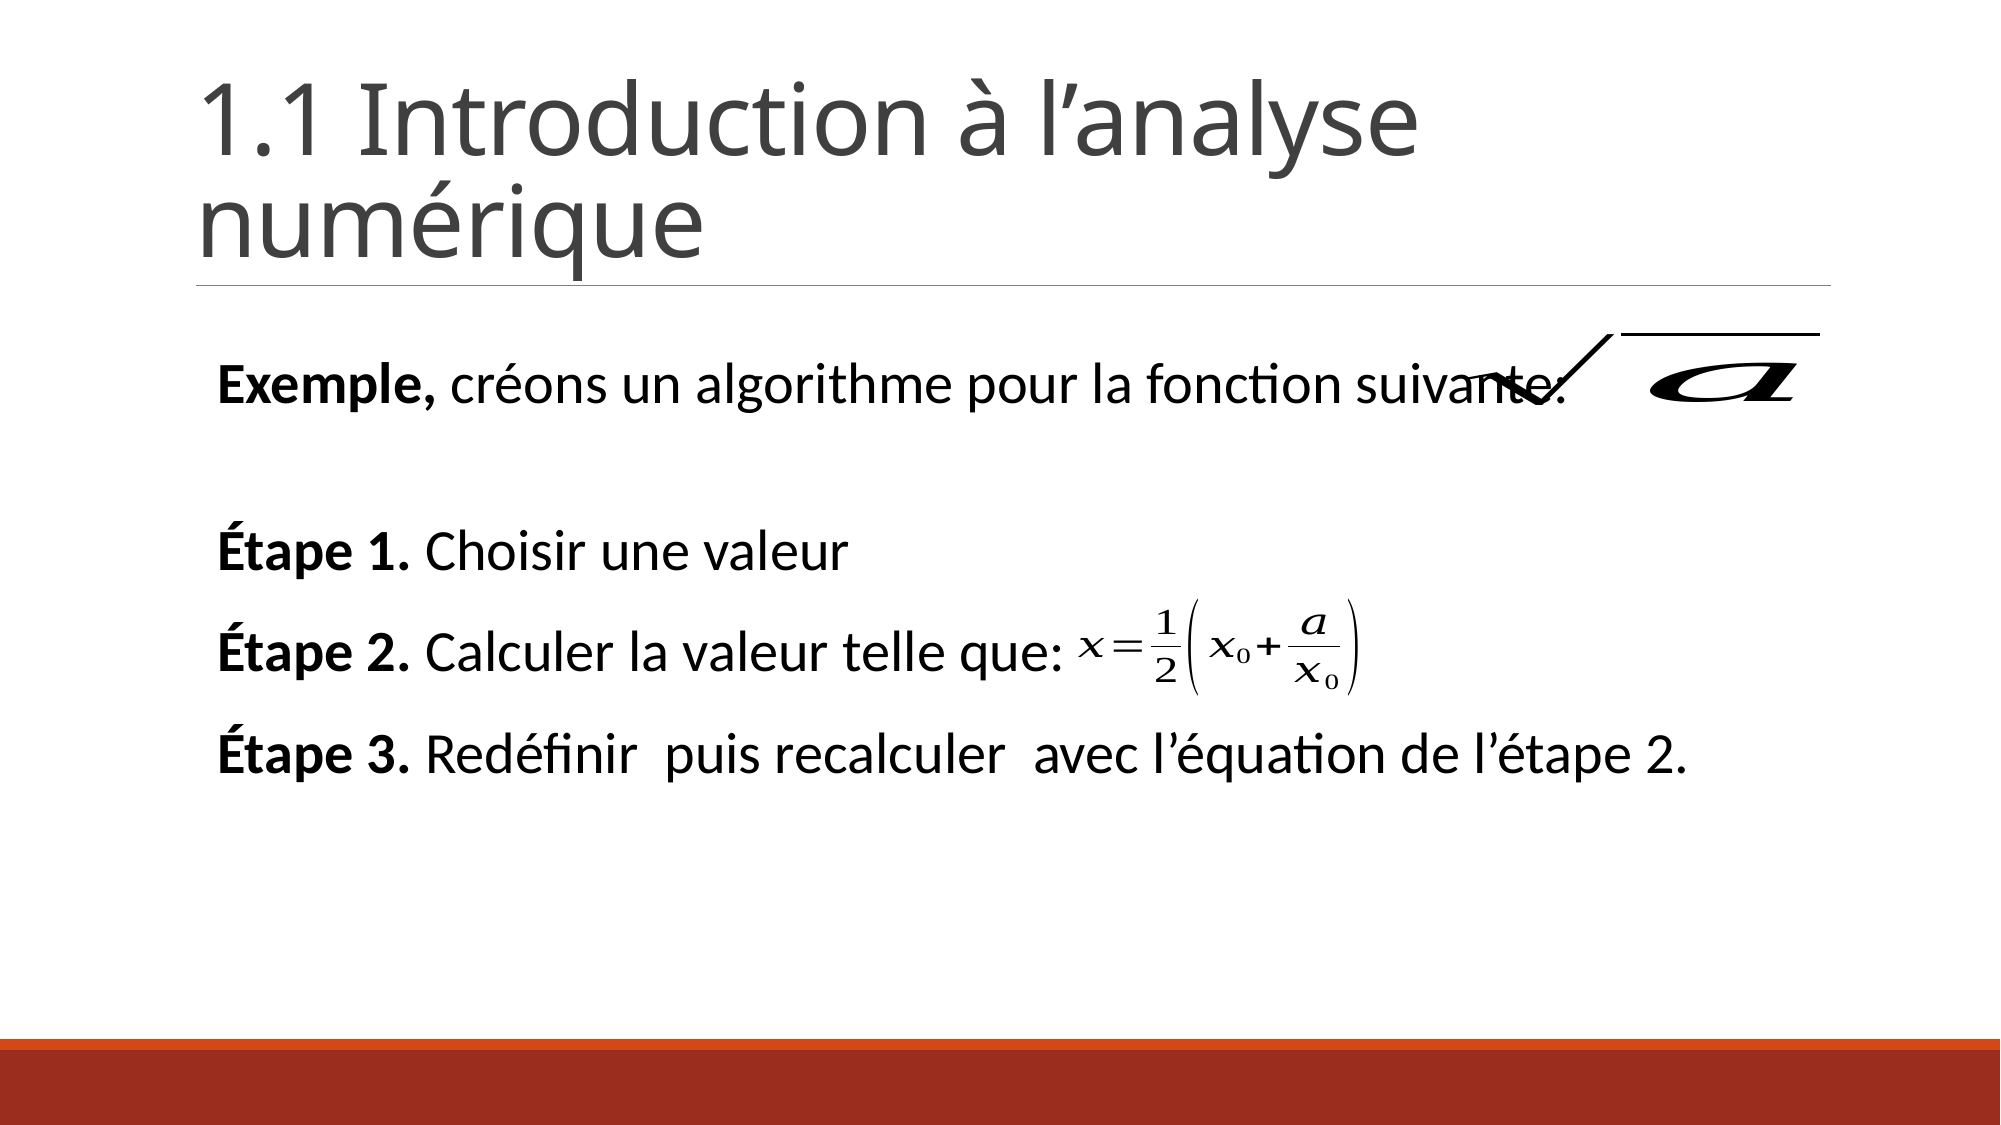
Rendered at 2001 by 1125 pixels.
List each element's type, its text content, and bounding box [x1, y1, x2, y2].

text_box Étape 2. Calculer la valeur telle que: [1351, 605, 1848, 691]
text_box Exemple, créons un algorithme pour la fonction suivante: [202, 337, 1848, 423]
text_box Étape 2. Calculer la valeur telle que: [1191, 605, 1355, 691]
title 1.1 Introduction à l’analyse numérique [180, 47, 1830, 285]
text_box Étape 2. Calculer la valeur telle que: [202, 605, 1195, 691]
